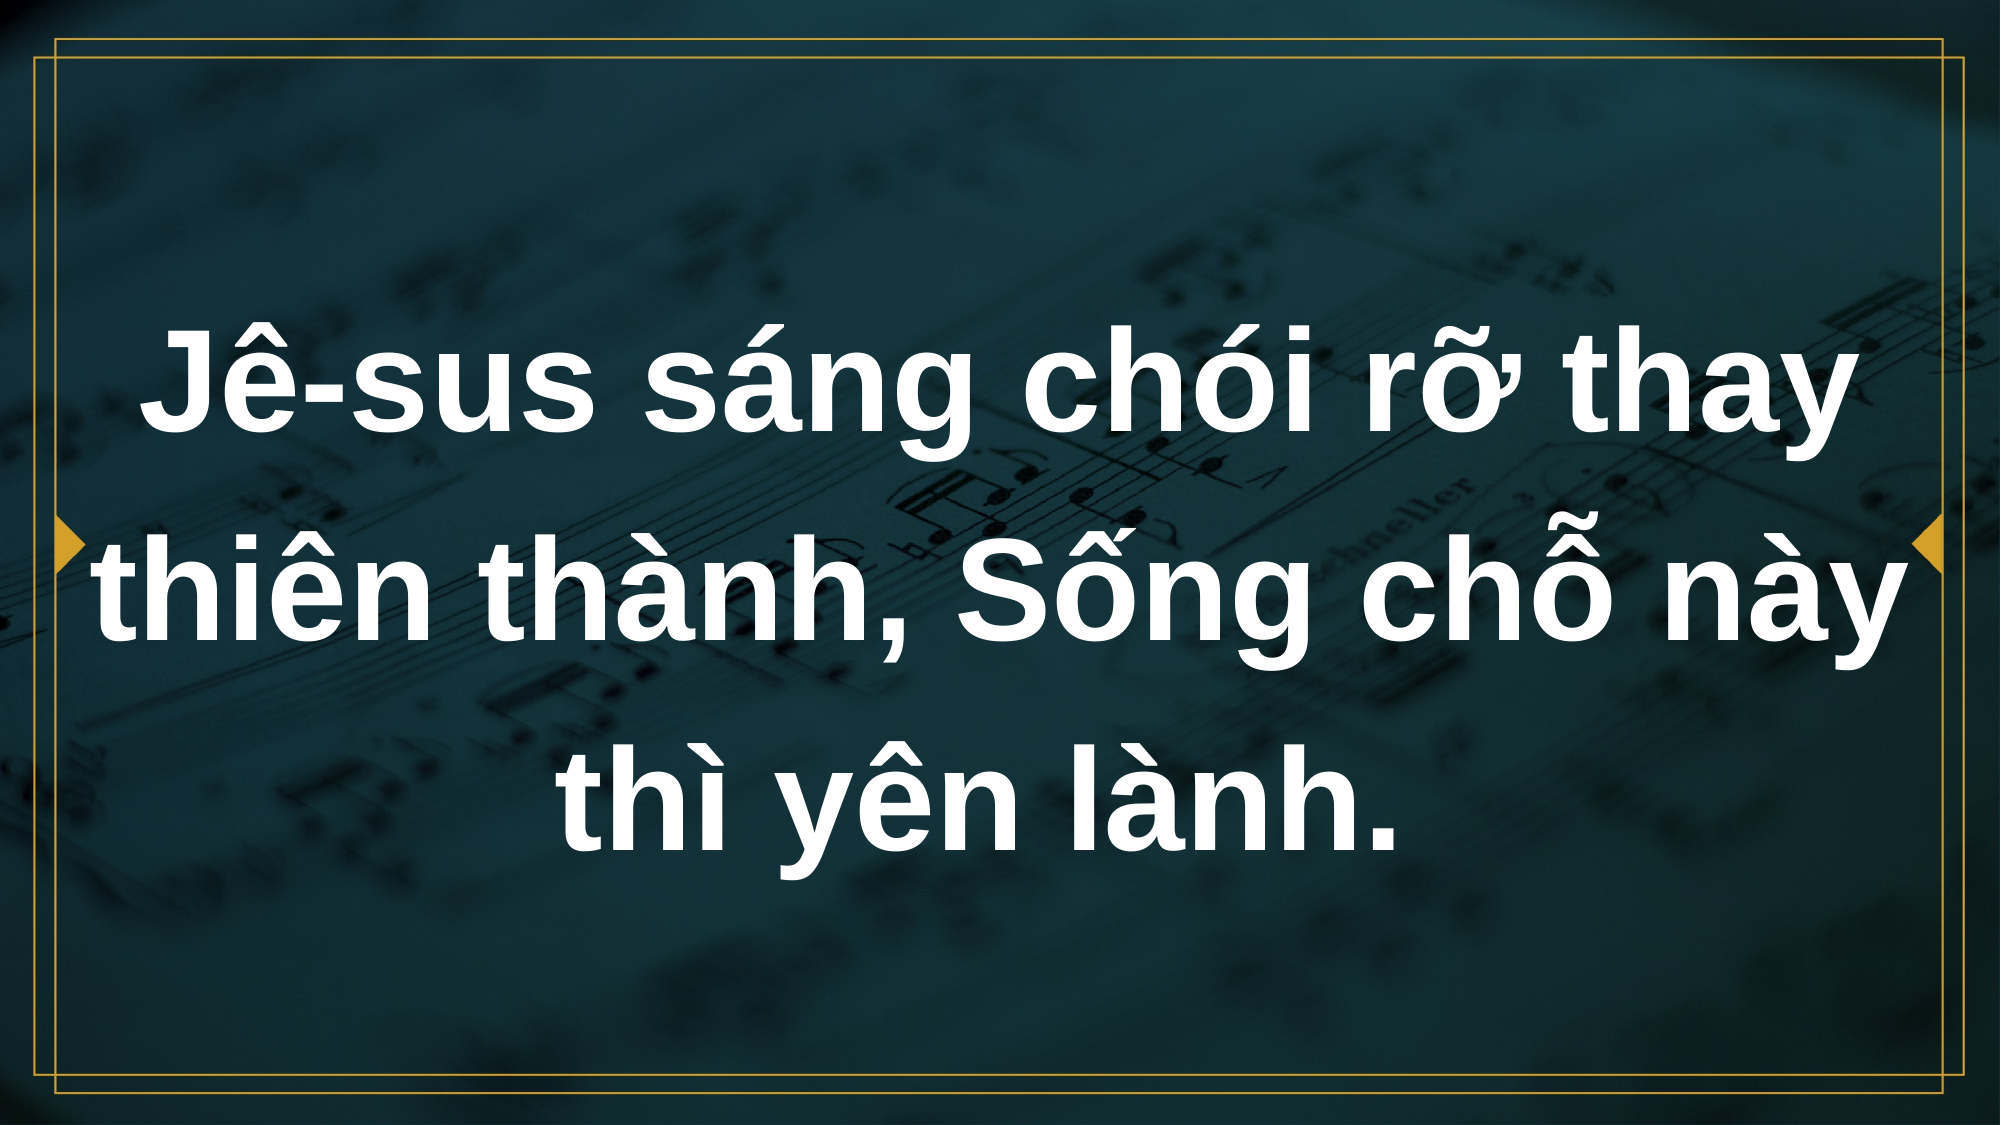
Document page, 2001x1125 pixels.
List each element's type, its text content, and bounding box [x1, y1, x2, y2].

title Jê-sus sáng chói rỡ thay thiên thành, Sống chỗ này thì yên lành. [55, 53, 1945, 1077]
picture [0, 0, 2000, 1125]
